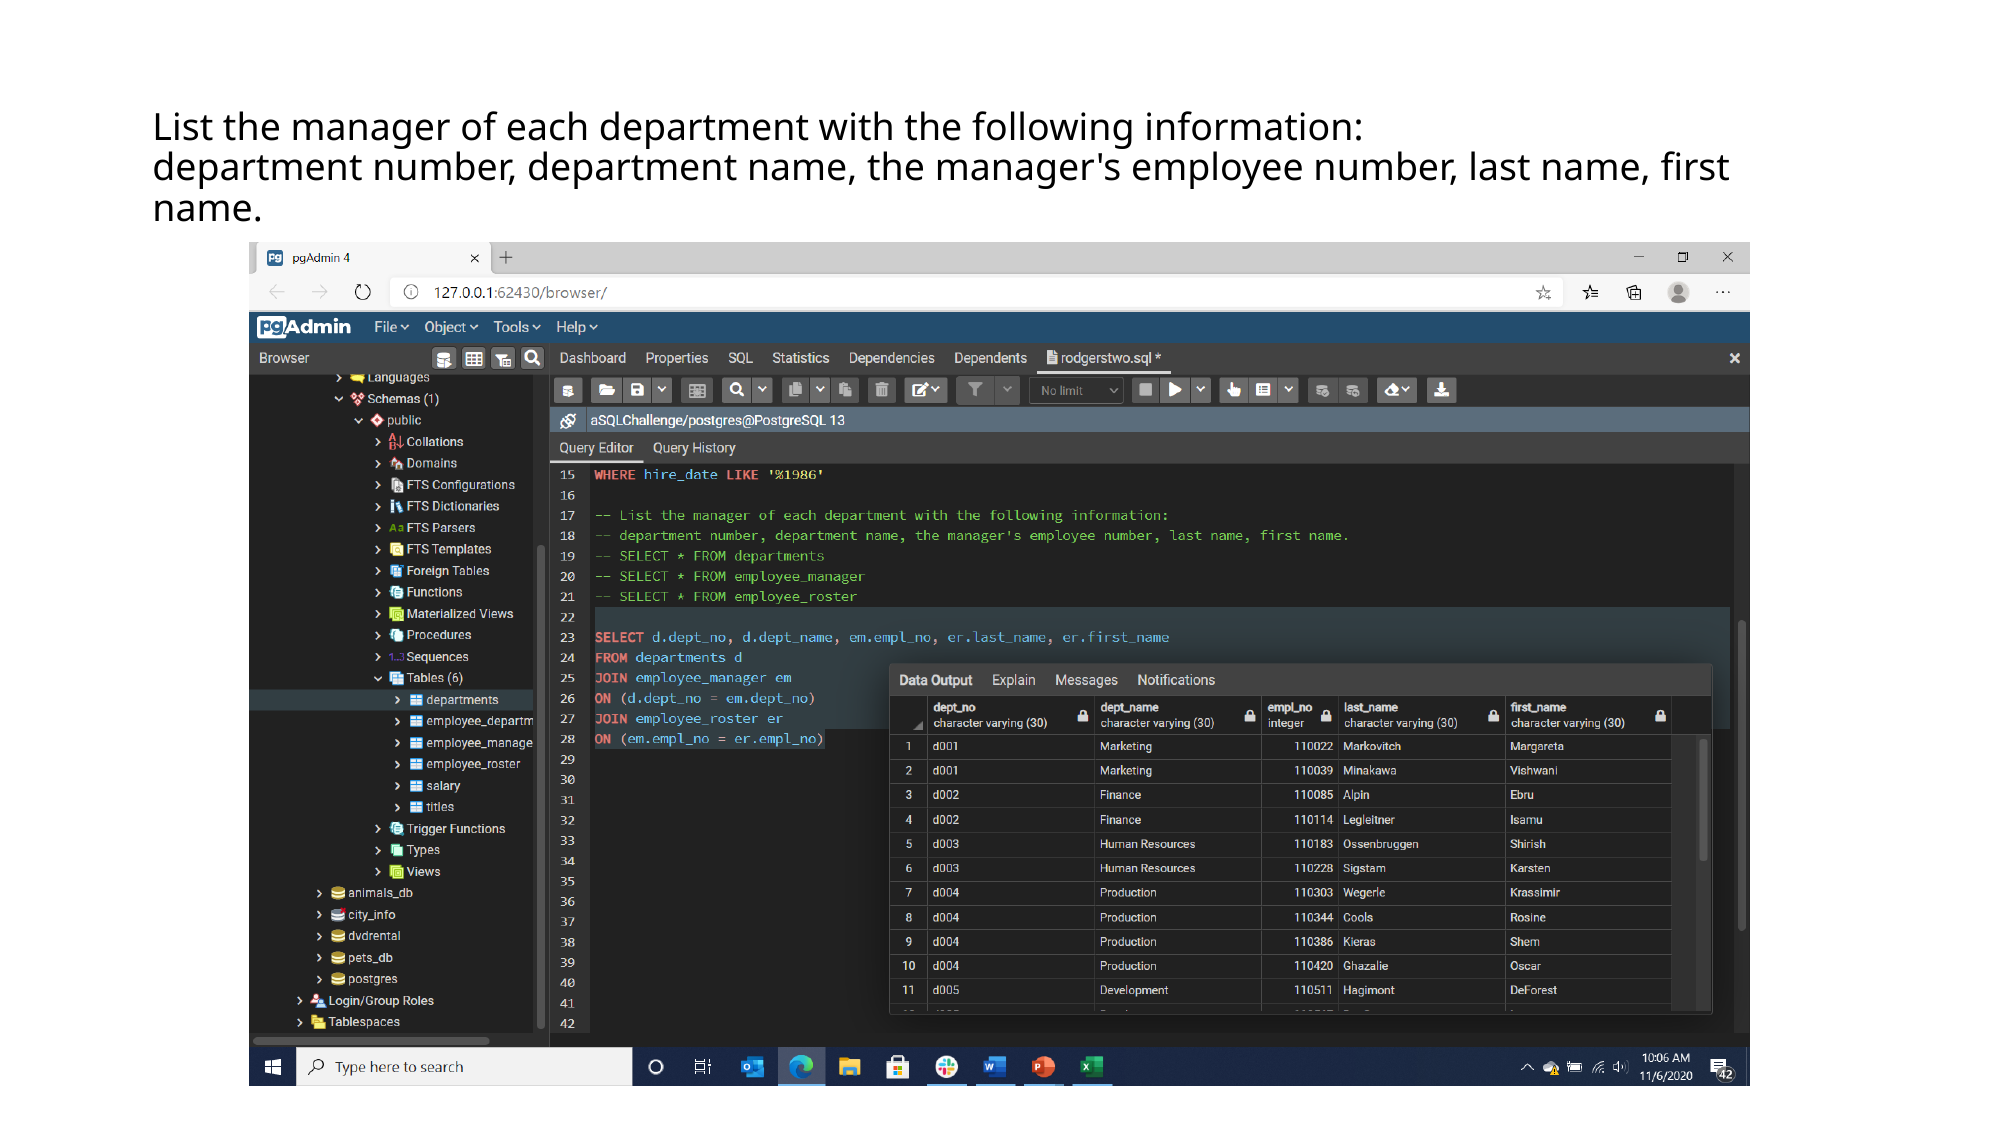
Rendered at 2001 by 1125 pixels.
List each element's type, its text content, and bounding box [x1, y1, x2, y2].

picture [249, 242, 1750, 1086]
title List the manager of each department with the following information: department number, department name, the manager's employee number, last name, first name. [137, 59, 1863, 278]
